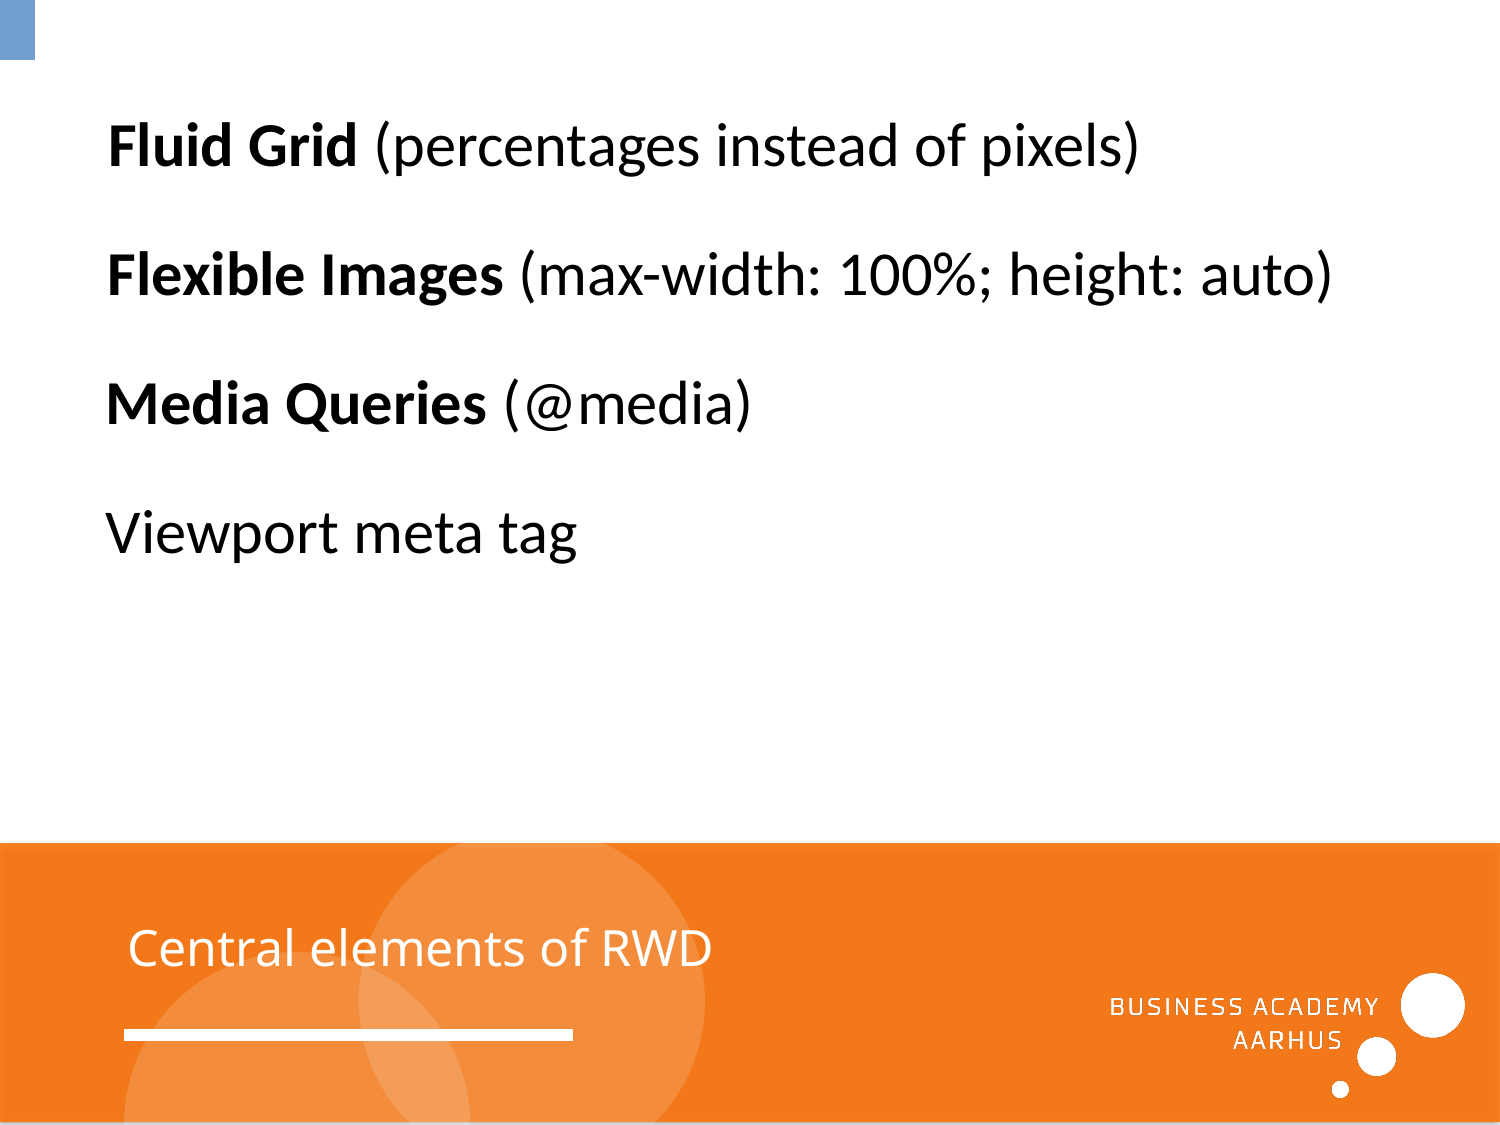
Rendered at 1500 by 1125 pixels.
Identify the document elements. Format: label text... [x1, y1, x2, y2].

list Central elements of RWD [119, 878, 1171, 1125]
text_box Viewport meta tag [98, 484, 587, 574]
text_box Fluid Grid (percentages instead of pixels) [100, 96, 1151, 187]
text_box Flexible Images (max-width: 100%; height: auto) [100, 225, 1344, 316]
picture [1171, 965, 1473, 1104]
text_box Media Queries (@media) [98, 354, 762, 445]
